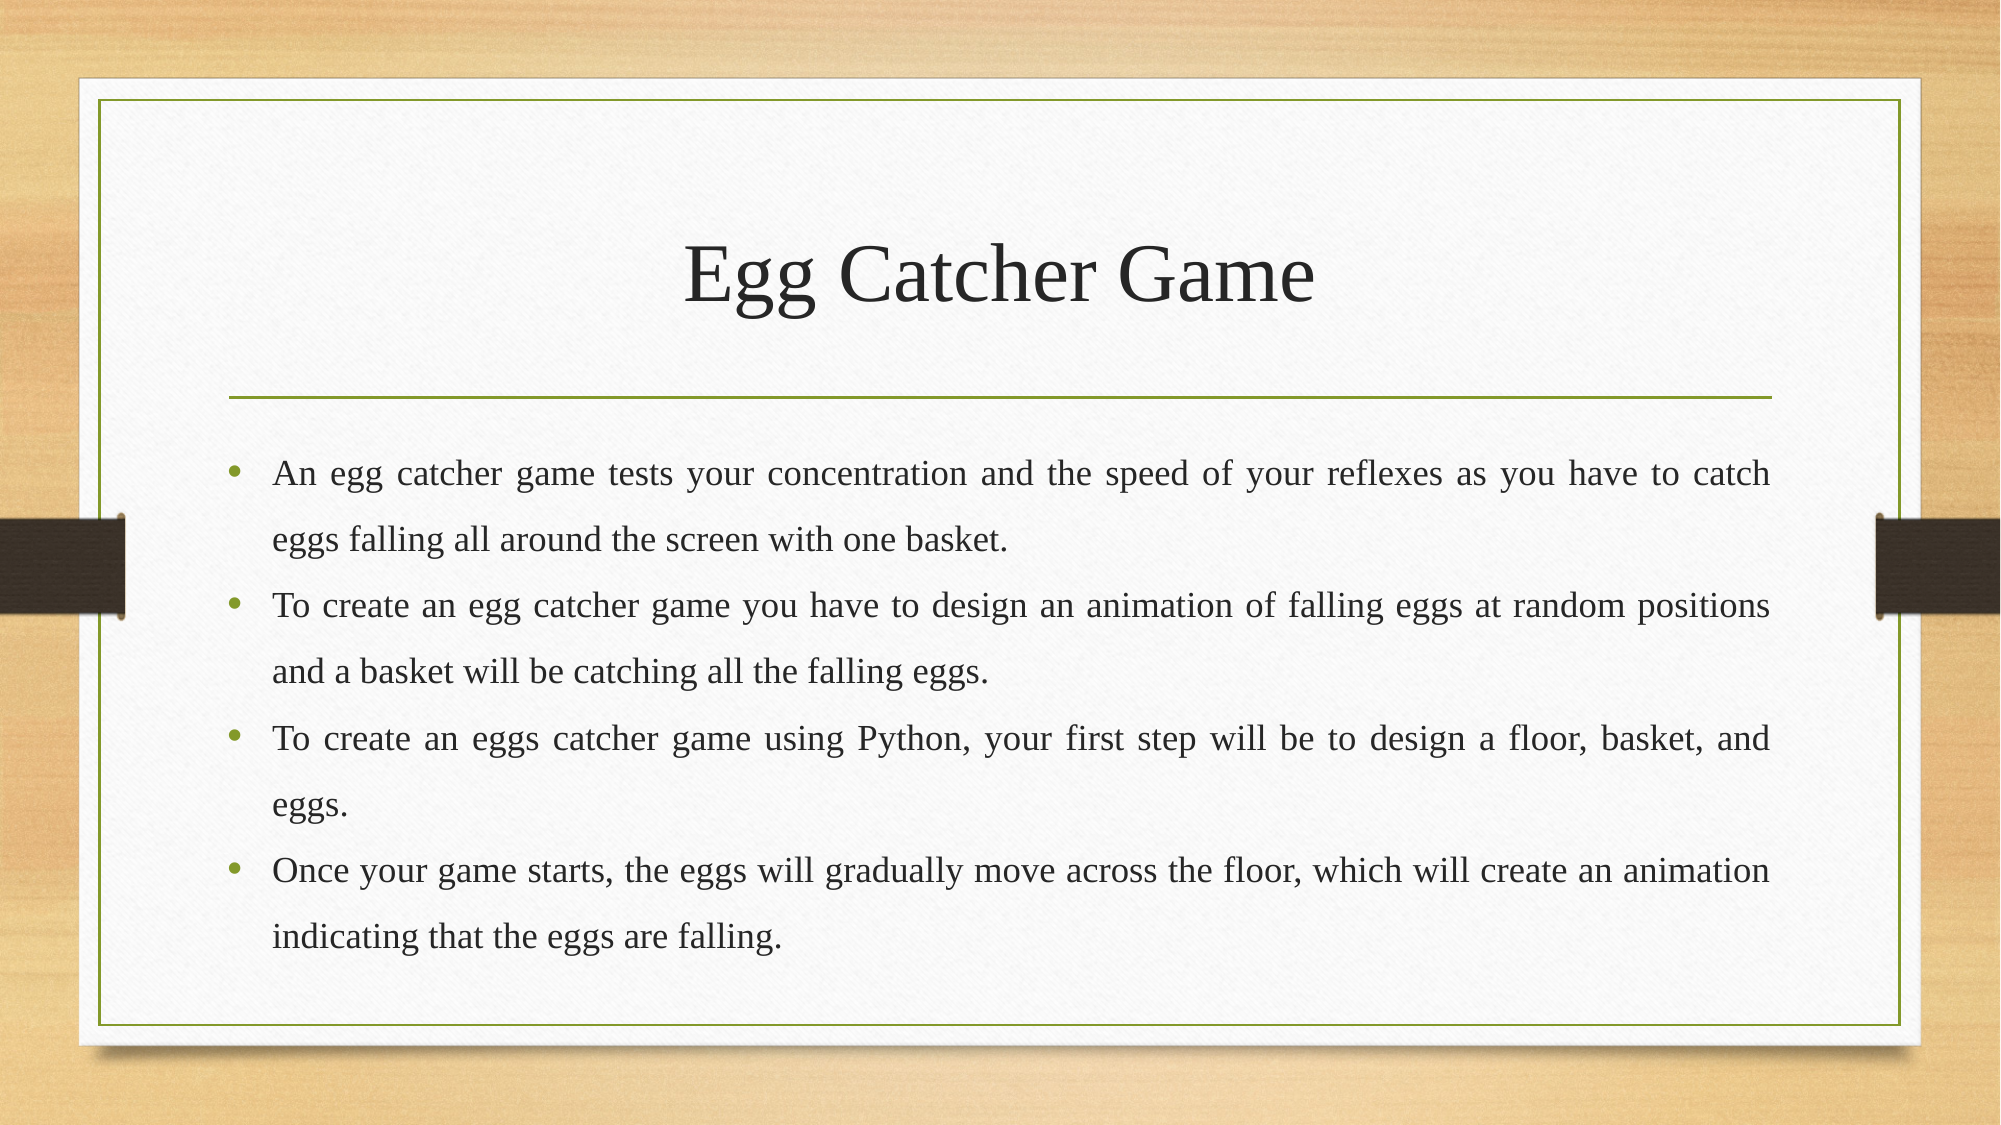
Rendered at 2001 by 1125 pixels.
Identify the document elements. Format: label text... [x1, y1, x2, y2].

picture [0, 0, 2001, 1125]
list An egg catcher game tests your concentration and the speed of your reflexes as you have to catch eggs falling all around the screen with one basket. To create an egg catcher game you have to design an animation of falling eggs at random positions and a basket will be catching all the falling eggs. To create an eggs catcher game using Python, your first step will be to design a floor, basket, and eggs. Once your game starts, the eggs will gradually move across the floor, which will create an animation indicating that the eggs are falling. [212, 419, 1788, 964]
title Egg Catcher Game [212, 161, 1788, 375]
